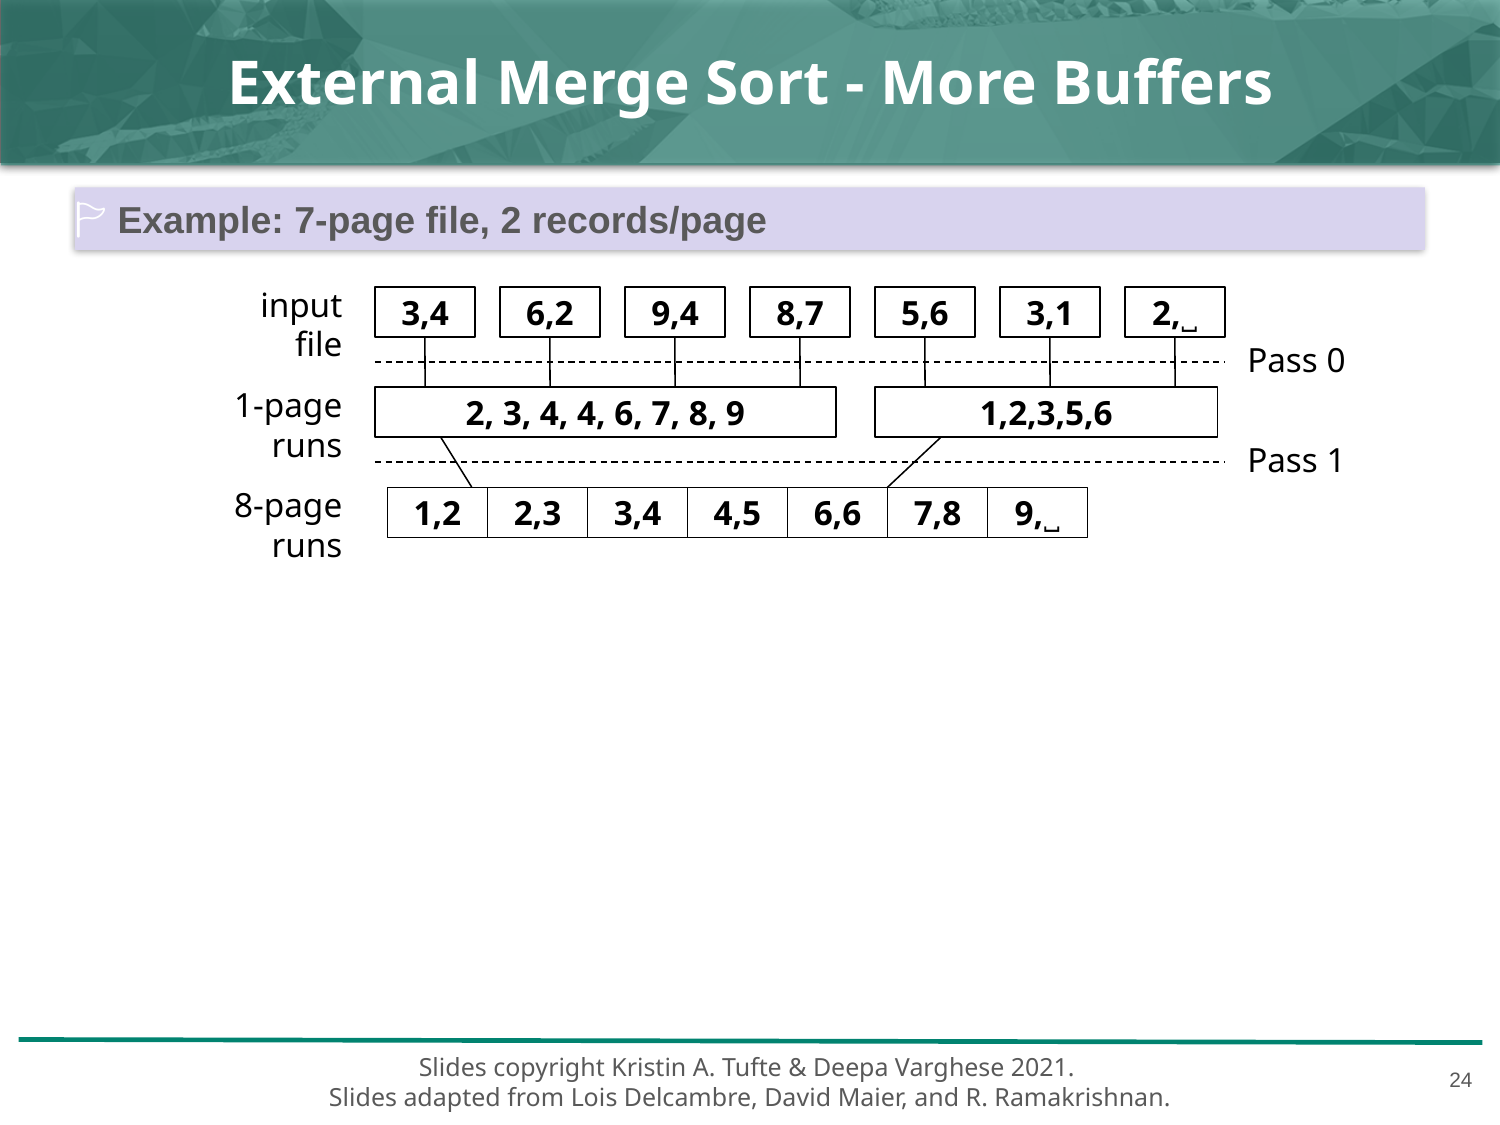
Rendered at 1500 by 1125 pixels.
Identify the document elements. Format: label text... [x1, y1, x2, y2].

text_box [74, 258, 1425, 975]
text_box Pass 1 [1239, 431, 1359, 487]
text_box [749, 286, 851, 338]
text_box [874, 386, 1218, 438]
title External Merge Sort - More Buffers [1, 0, 1500, 163]
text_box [487, 487, 585, 538]
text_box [387, 487, 485, 538]
slide_number ‹#› [1389, 1036, 1480, 1123]
text_box input file [208, 276, 350, 331]
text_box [624, 286, 726, 338]
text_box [499, 286, 601, 338]
text_box 8-page runs [154, 476, 350, 532]
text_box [374, 286, 476, 338]
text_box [374, 386, 837, 438]
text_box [587, 487, 685, 538]
text_box Pass 0 [1239, 331, 1359, 387]
text_box 1-page runs [154, 376, 350, 432]
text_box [1124, 286, 1226, 338]
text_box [874, 286, 976, 338]
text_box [787, 487, 885, 538]
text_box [74, 187, 1426, 251]
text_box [999, 286, 1101, 338]
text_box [687, 487, 785, 538]
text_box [887, 487, 985, 538]
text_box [987, 487, 1088, 538]
